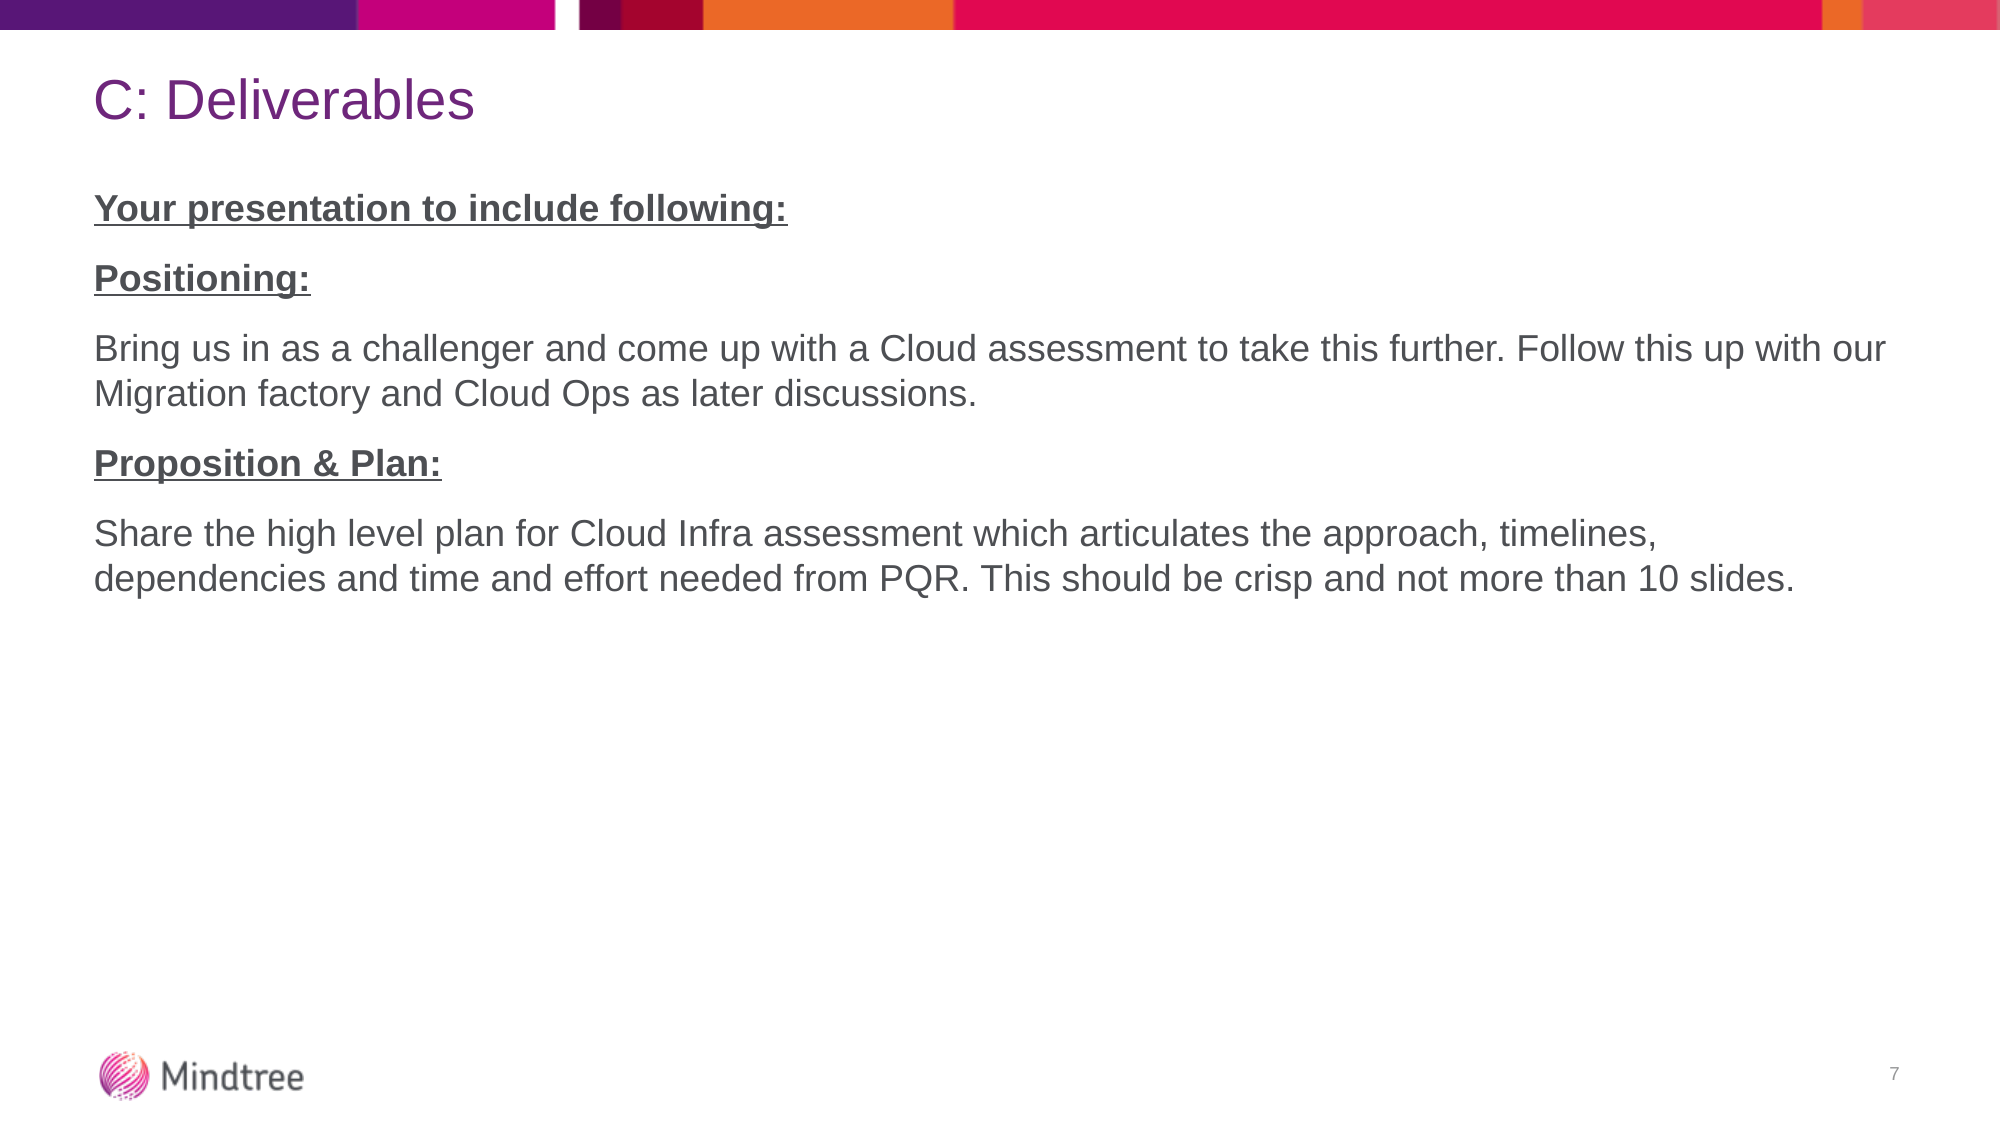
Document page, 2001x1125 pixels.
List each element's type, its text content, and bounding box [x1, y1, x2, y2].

title C: Deliverables [93, 44, 1894, 149]
picture [0, 0, 2000, 30]
list Your presentation to include following: Positioning: Bring us in as a challenger and come up with a Cloud assessment to take this further. Follow this up with our Migration factory and Cloud Ops as later discussions. Proposition & Plan: Share the high level plan for Cloud Infra assessment which articulates the approach, timelines, dependencies and time and effort needed from PQR. This should be crisp and not more than 10 slides. [93, 183, 1894, 674]
slide_number 7 [1815, 1043, 1900, 1104]
picture [99, 1051, 304, 1101]
